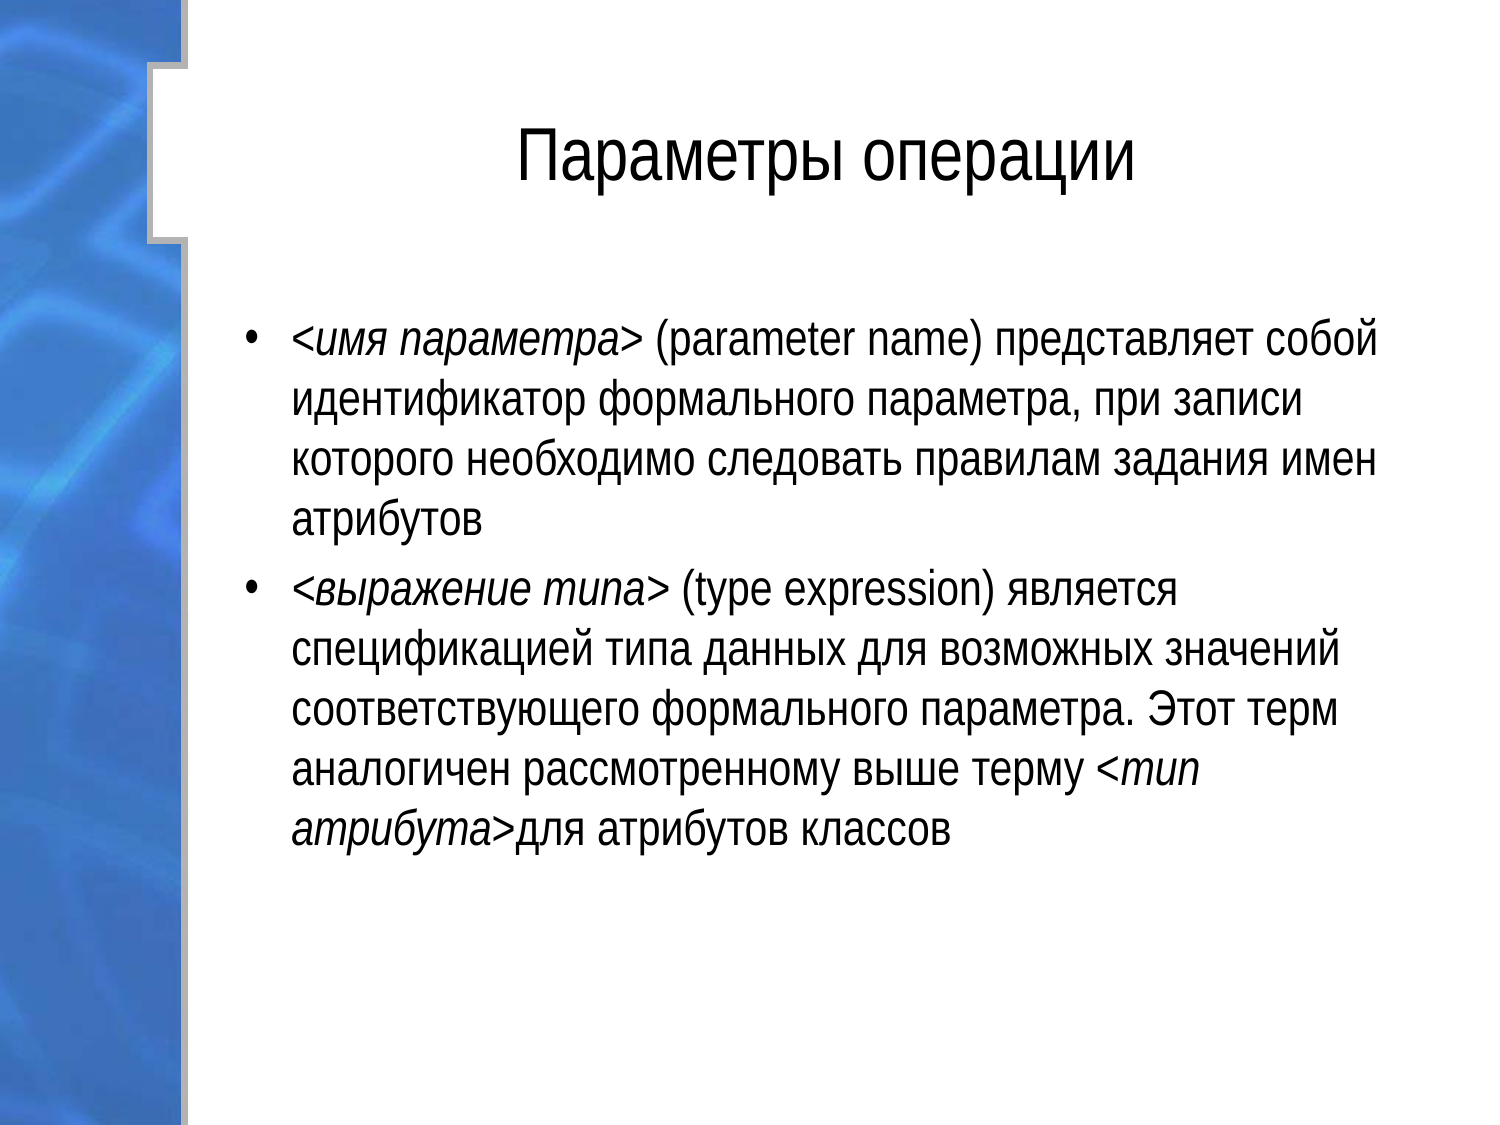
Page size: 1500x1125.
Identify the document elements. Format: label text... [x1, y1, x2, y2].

title Параметры операции [171, 112, 1483, 190]
list <имя параметра> (parameter name) представляет собой идентификатор формального параметра, при записи которого необходимо следовать правилам задания имен атрибутов <выражение типа> (type expression) является спецификацией типа данных для возможных значений соответствующего формального параметра. Этот терм аналогичен рассмотренному выше терму <тип атрибута>для атрибутов классов [229, 298, 1455, 870]
picture [188, 0, 1500, 1125]
picture [0, 0, 181, 1125]
